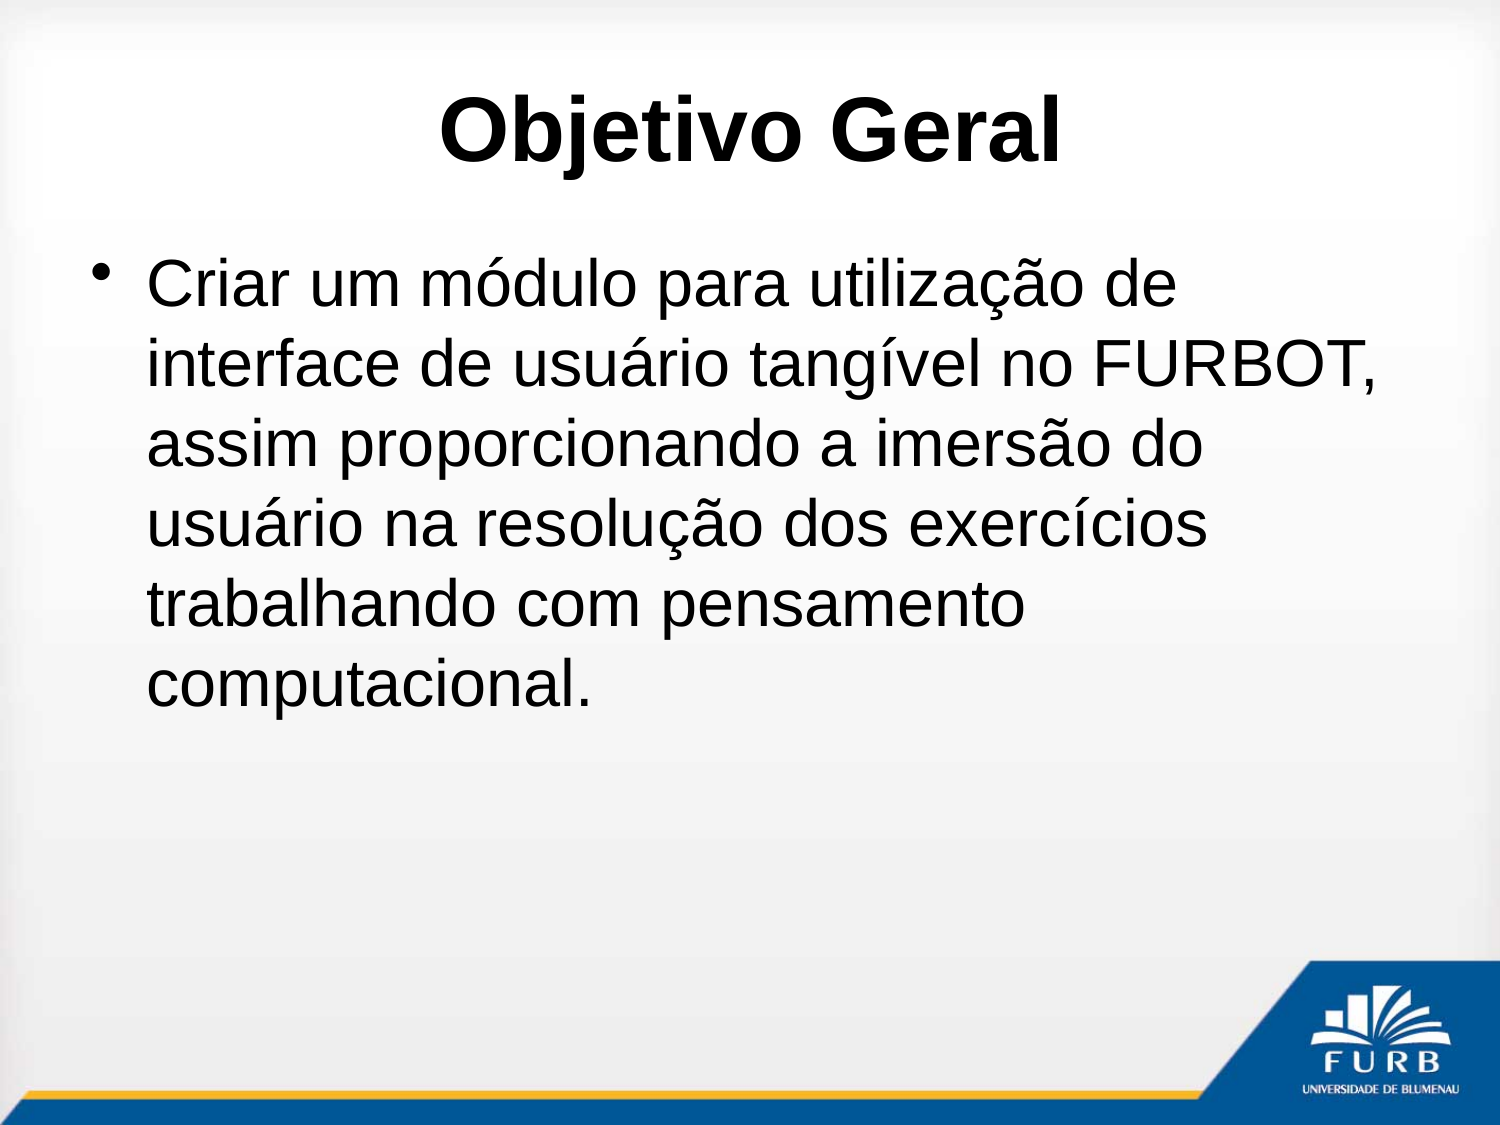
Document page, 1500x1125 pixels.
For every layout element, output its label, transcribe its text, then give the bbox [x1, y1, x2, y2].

picture [0, 0, 1500, 1125]
title Objetivo Geral [76, 30, 1427, 219]
list Criar um módulo para utilização de interface de usuário tangível no FURBOT, assim proporcionando a imersão do usuário na resolução dos exercícios trabalhando com pensamento computacional. [74, 231, 1426, 1000]
